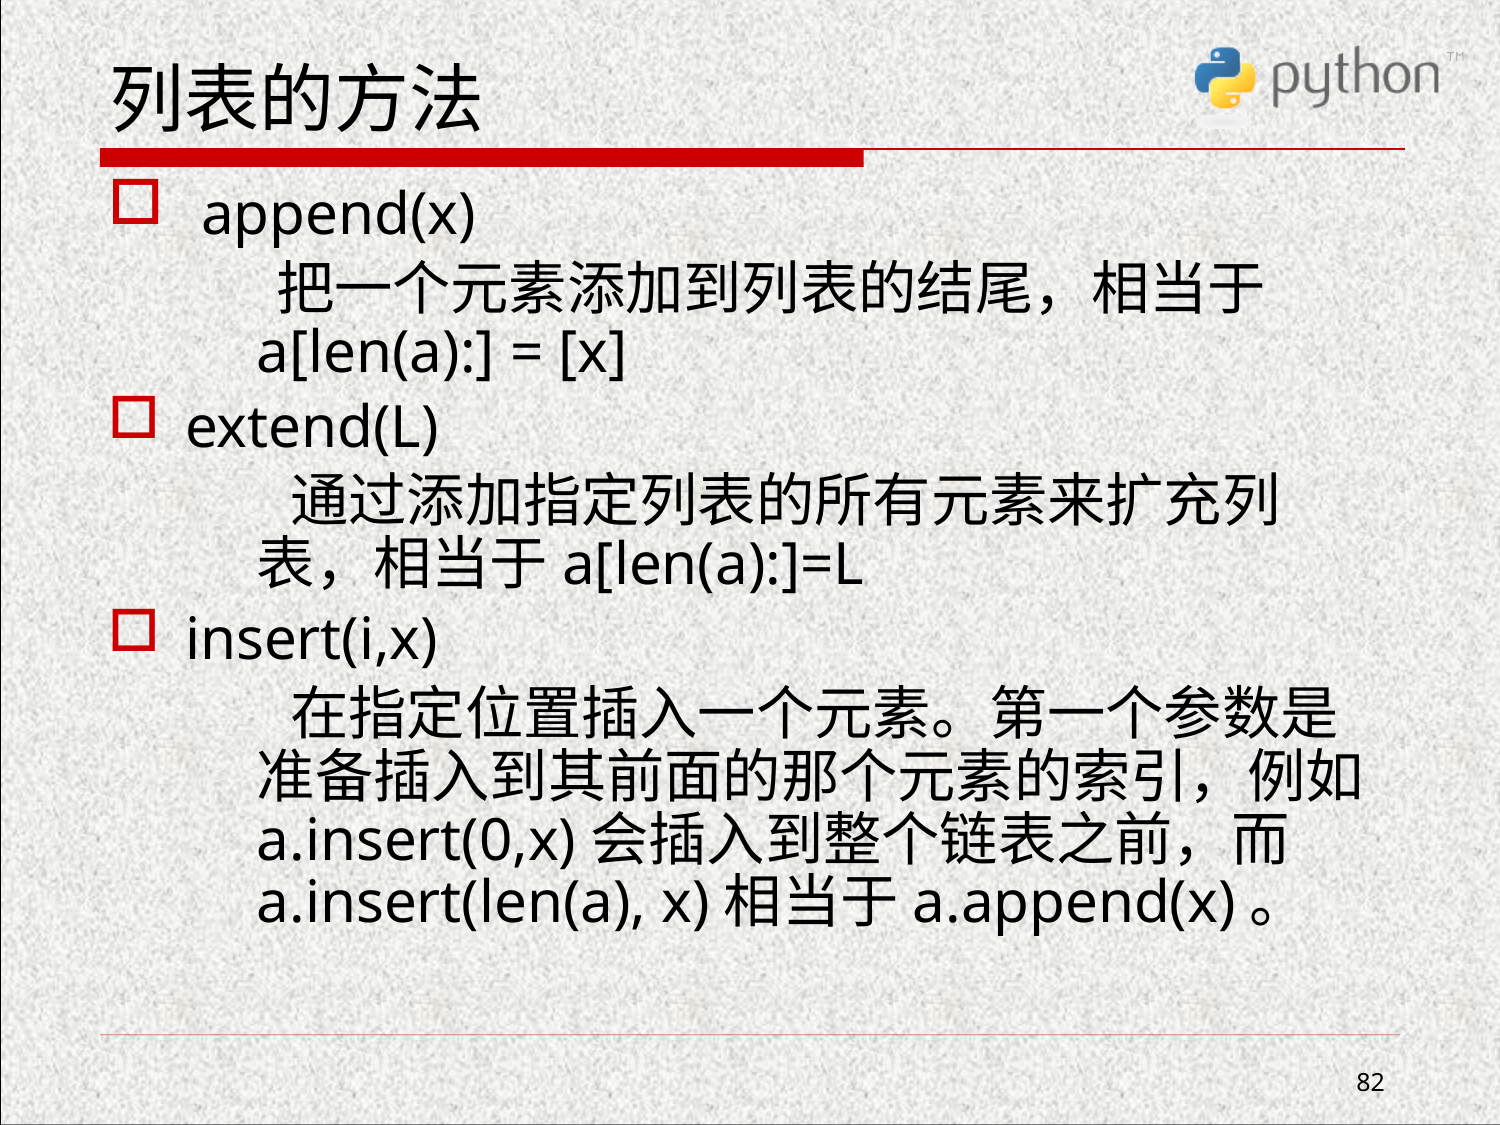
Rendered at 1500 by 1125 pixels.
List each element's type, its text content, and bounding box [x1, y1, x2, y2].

title 列表的方法 [94, 50, 1407, 149]
picture [0, 0, 1500, 1125]
slide_number 82 [1074, 1058, 1400, 1103]
list append(x) 把一个元素添加到列表的结尾，相当于a[len(a):] = [x] extend(L) 通过添加指定列表的所有元素来扩充列表，相当于a[len(a):]=L insert(i,x) 在指定位置插入一个元素。第一个参数是准备插入到其前面的那个元素的索引，例如a.insert(0,x)会插入到整个链表之前，而a.insert(len(a), x)相当于a.append(x)。 [92, 172, 1406, 988]
